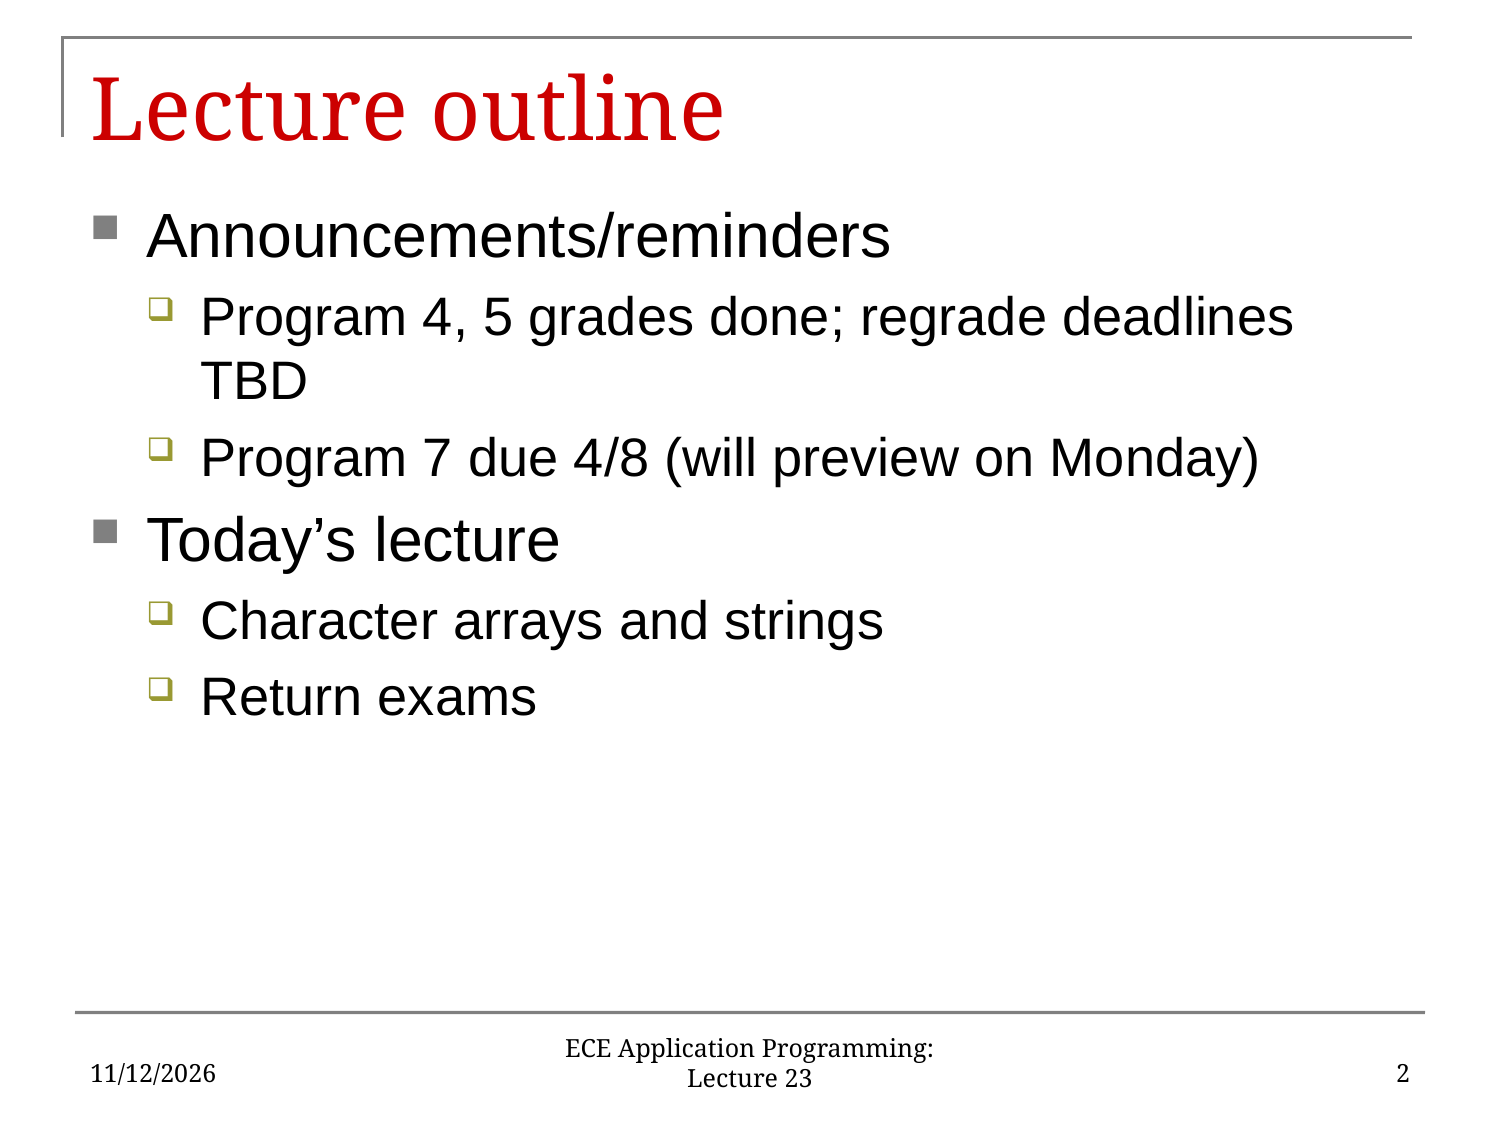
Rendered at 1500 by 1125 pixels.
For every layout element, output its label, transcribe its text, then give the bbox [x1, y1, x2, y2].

slide_number 2 [1074, 1023, 1426, 1100]
list Announcements/reminders Program 4, 5 grades done; regrade deadlines TBD Program 7 due 4/8 (will preview on Monday) Today’s lecture Character arrays and strings Return exams [75, 187, 1425, 1006]
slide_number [74, 1023, 426, 1100]
footer ECE Application Programming: Lecture 23 [512, 1024, 988, 1101]
title Lecture outline [75, 45, 1425, 163]
